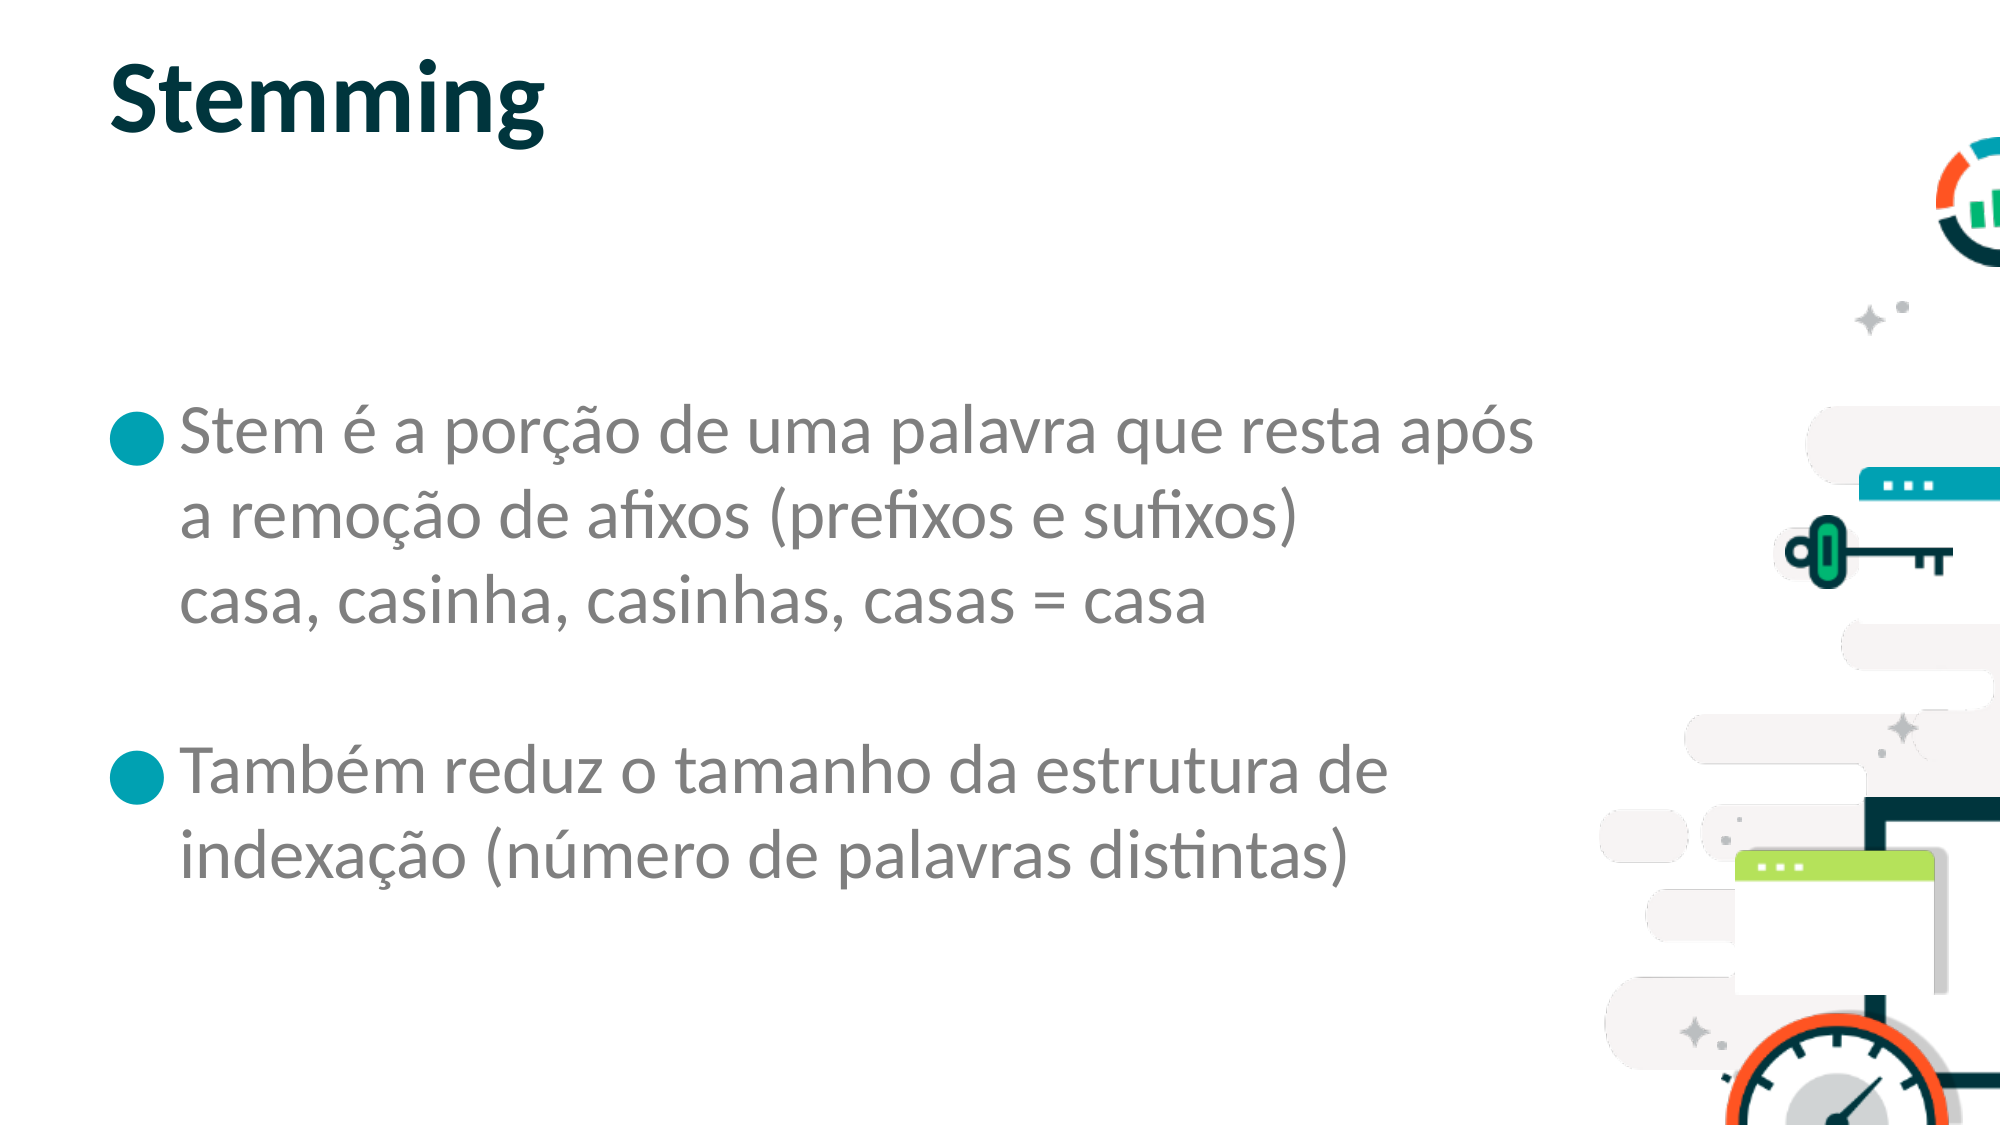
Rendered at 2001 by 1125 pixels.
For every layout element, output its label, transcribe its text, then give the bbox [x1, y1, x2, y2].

subtitle Stem é a porção de uma palavra que resta após a remoção de afixos (prefixos e sufixos) casa, casinha, casinhas, casas = casa Também reduz o tamanho da estrutura de indexação (número de palavras distintas) [89, 249, 1590, 1025]
picture [1854, 304, 1886, 336]
title Stemming [94, 0, 1892, 199]
picture [1936, 137, 2000, 267]
picture [1599, 406, 2000, 1125]
picture [1896, 301, 1909, 313]
